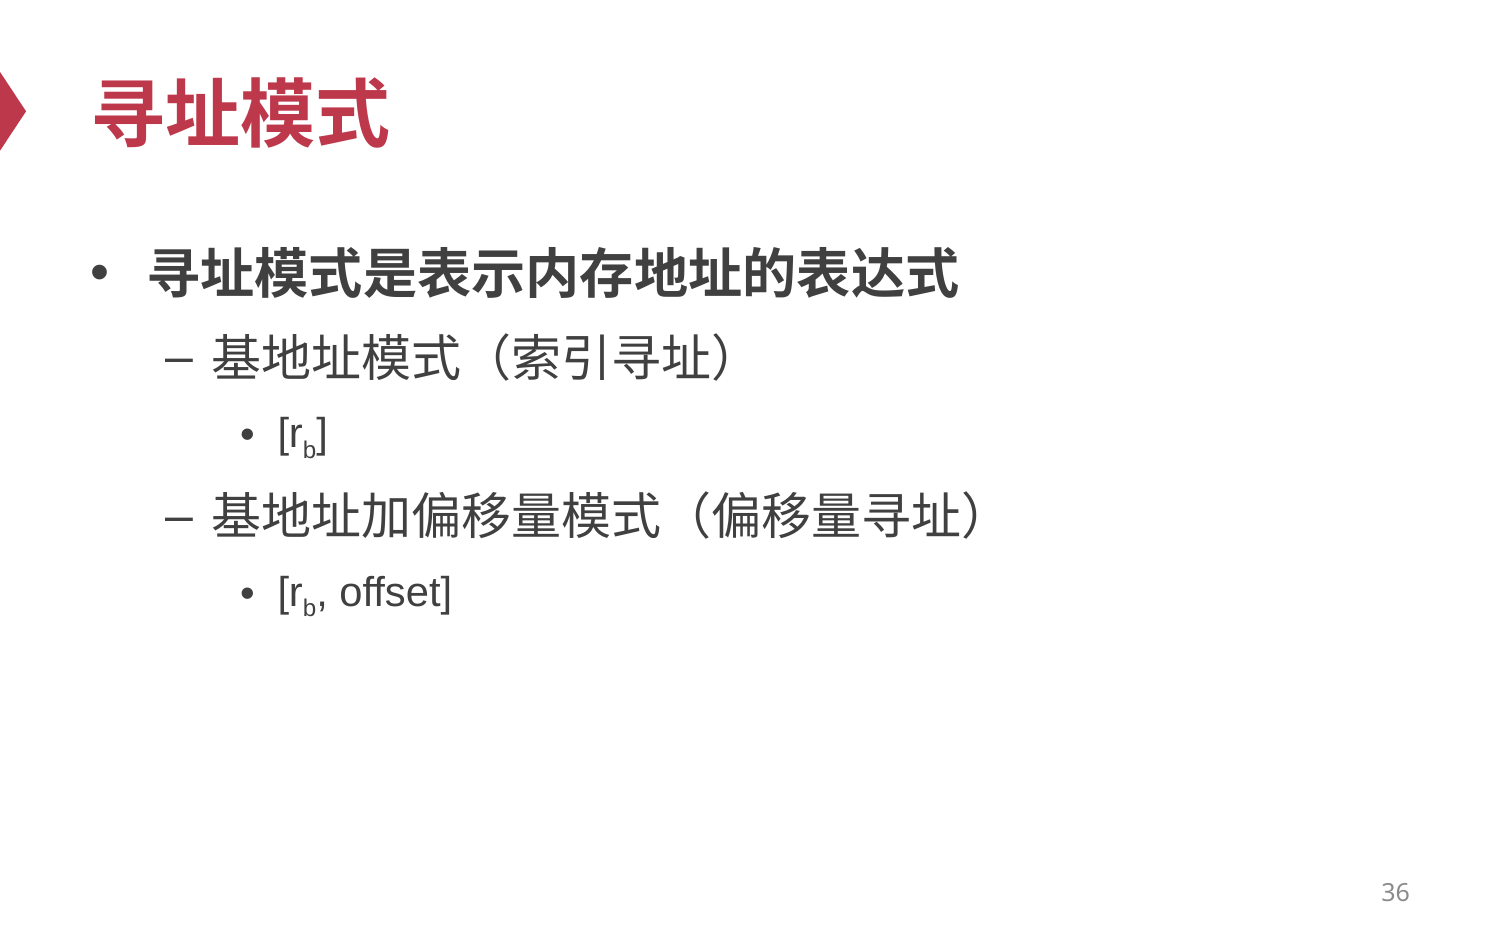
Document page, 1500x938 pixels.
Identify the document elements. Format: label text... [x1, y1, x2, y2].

title 寻址模式 [75, 37, 1425, 186]
list 寻址模式是表示内存地址的表达式 基地址模式（索引寻址） [rb] 基地址加偏移量模式（偏移量寻址） [rb, offset] [75, 218, 1425, 838]
slide_number 36 [1074, 868, 1425, 919]
